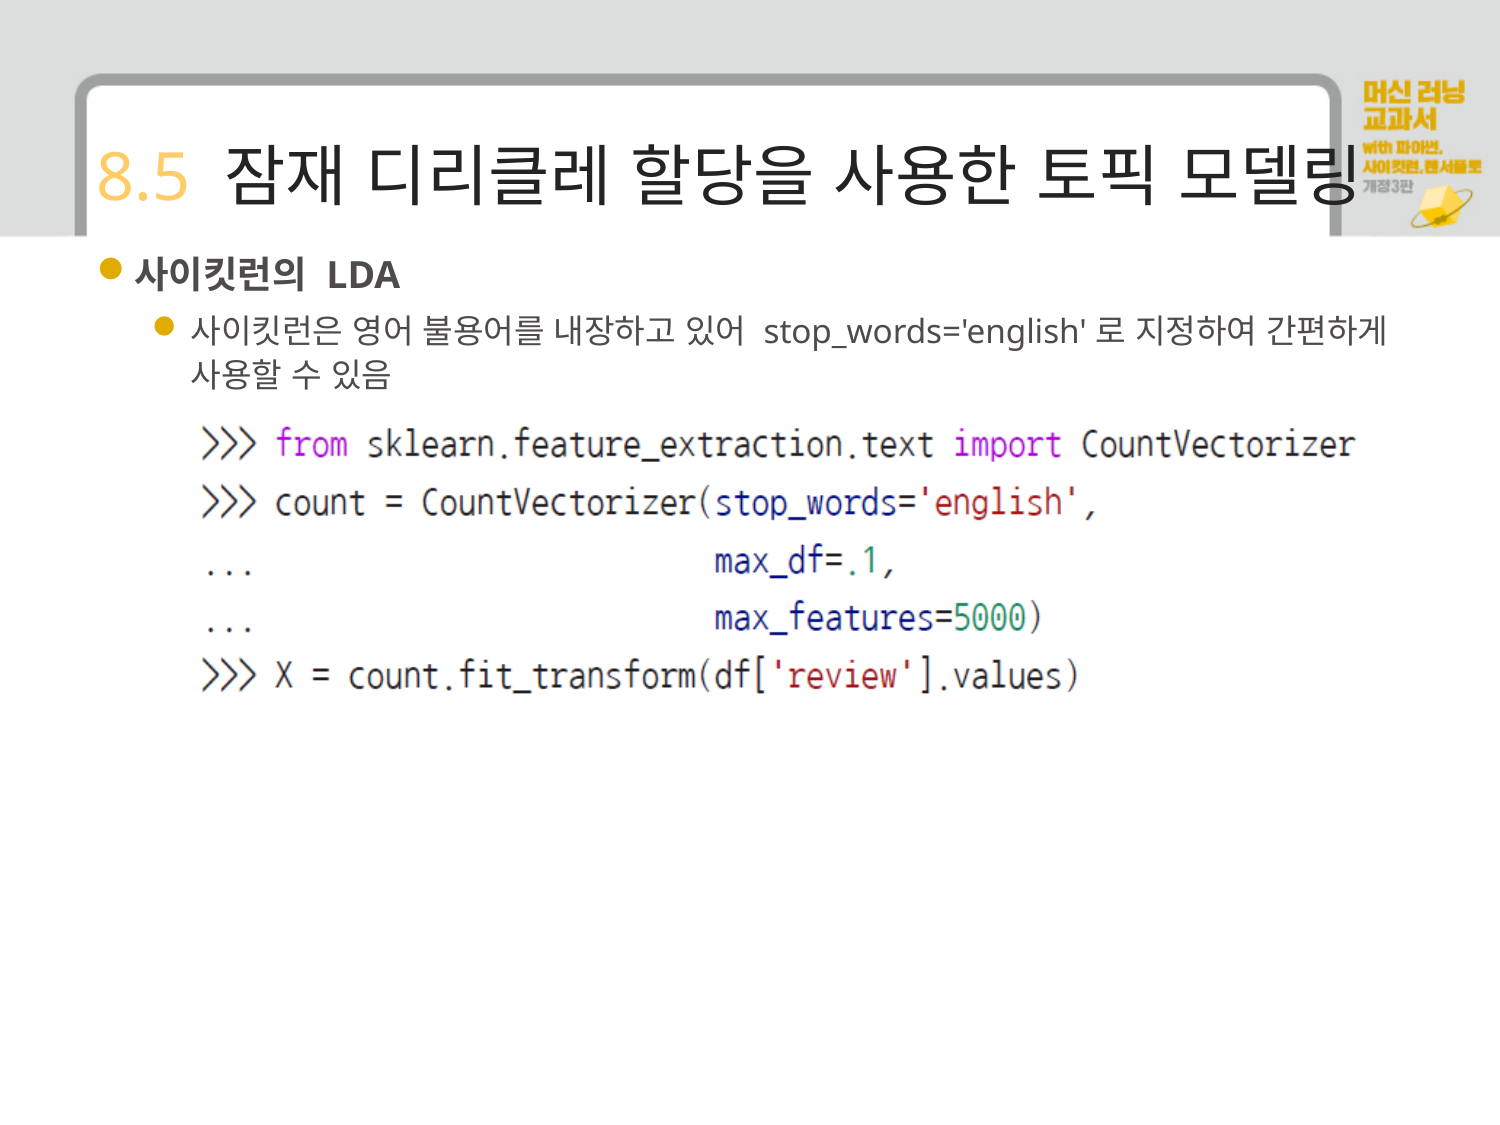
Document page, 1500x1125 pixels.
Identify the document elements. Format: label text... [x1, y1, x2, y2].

picture [0, 0, 1500, 1125]
title 8.5 잠재 디리클레 할당을 사용한 토픽 모델링 [81, 90, 1412, 222]
list 사이킷런의 LDA 사이킷런은 영어 불용어를 내장하고 있어 stop_words='english'로 지정하여 간편하게 사용할 수 있음 [81, 239, 1412, 1054]
